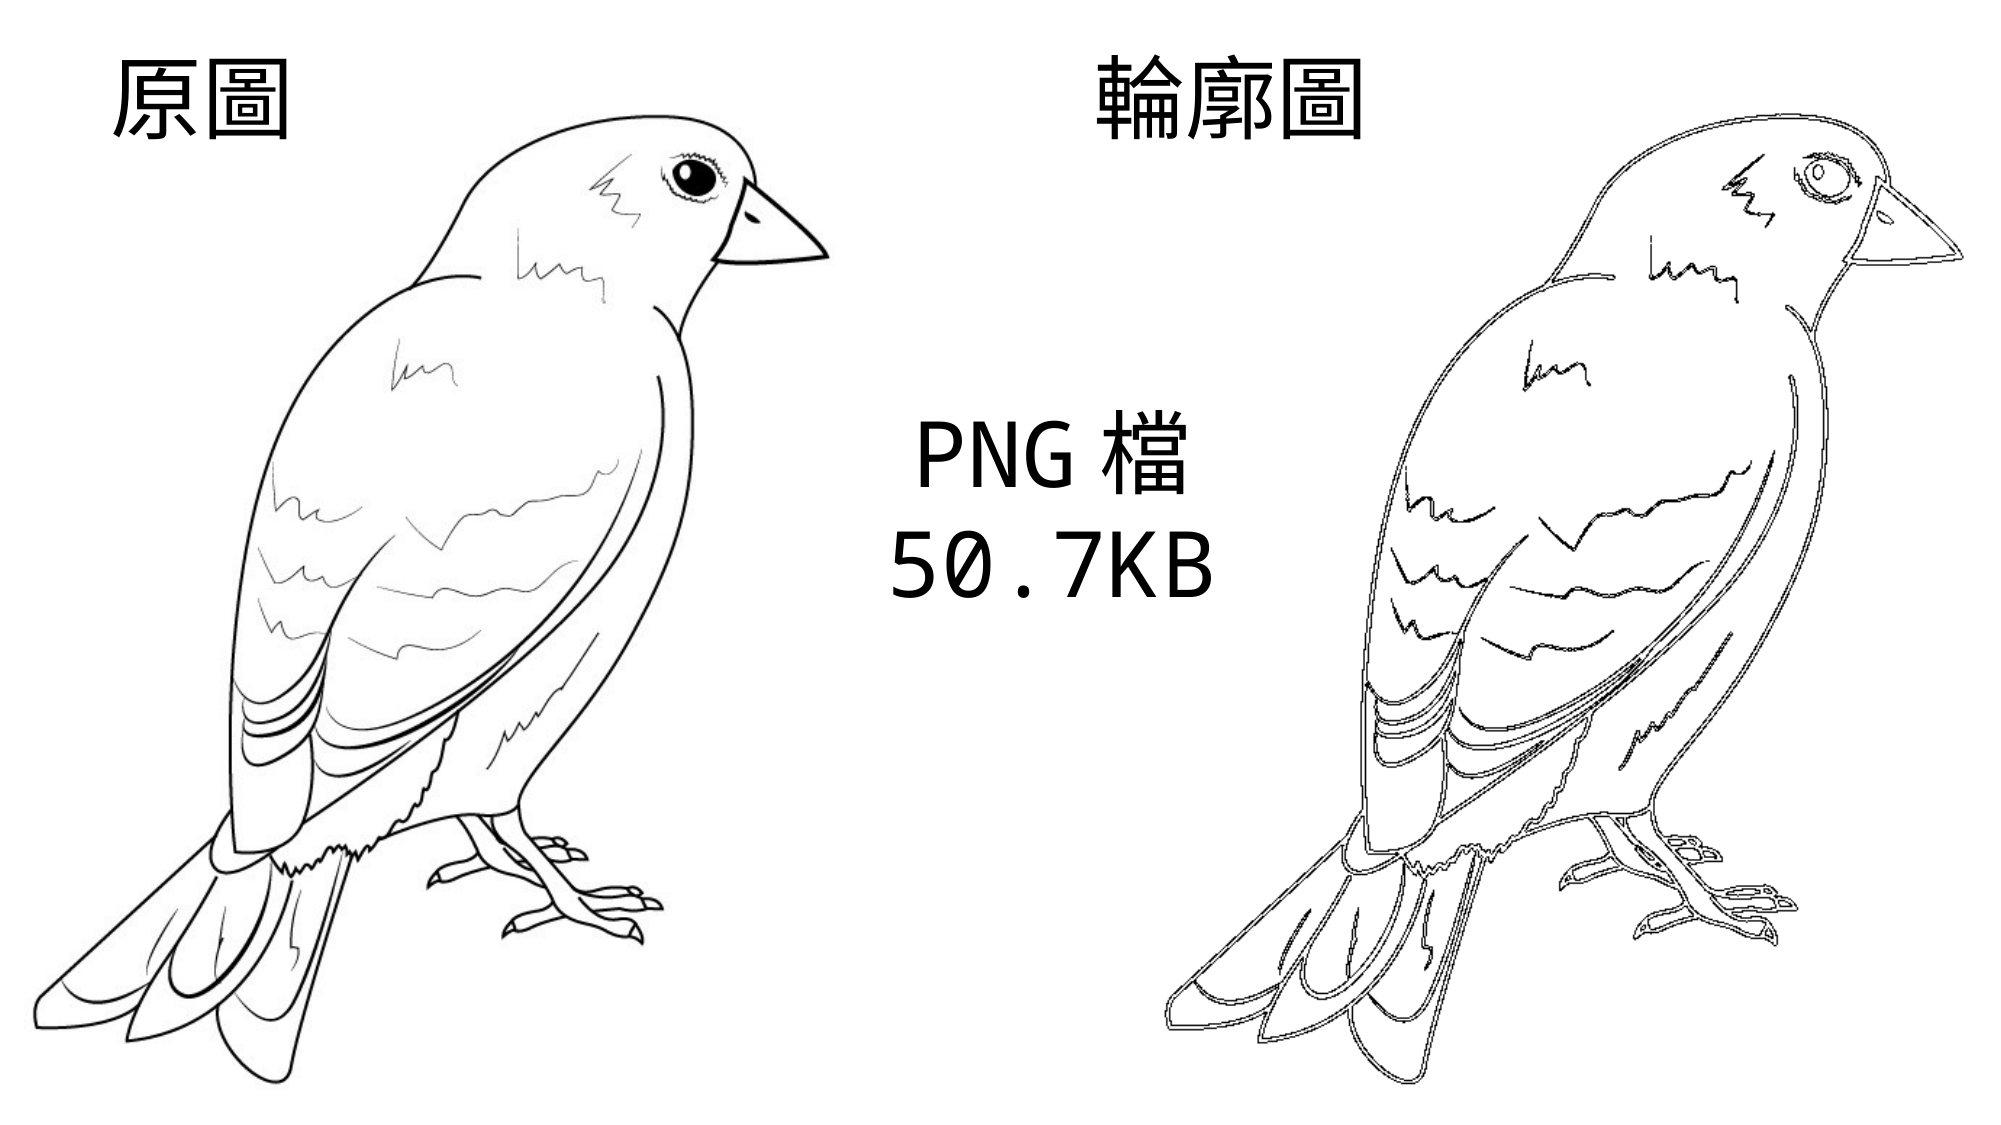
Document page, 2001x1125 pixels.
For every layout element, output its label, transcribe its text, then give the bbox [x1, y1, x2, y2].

text_box PNG檔 50.7KB [867, 388, 1132, 623]
picture [0, 0, 867, 1125]
text_box 輪廓圖 [999, 33, 1132, 158]
picture [1132, 0, 2000, 1125]
